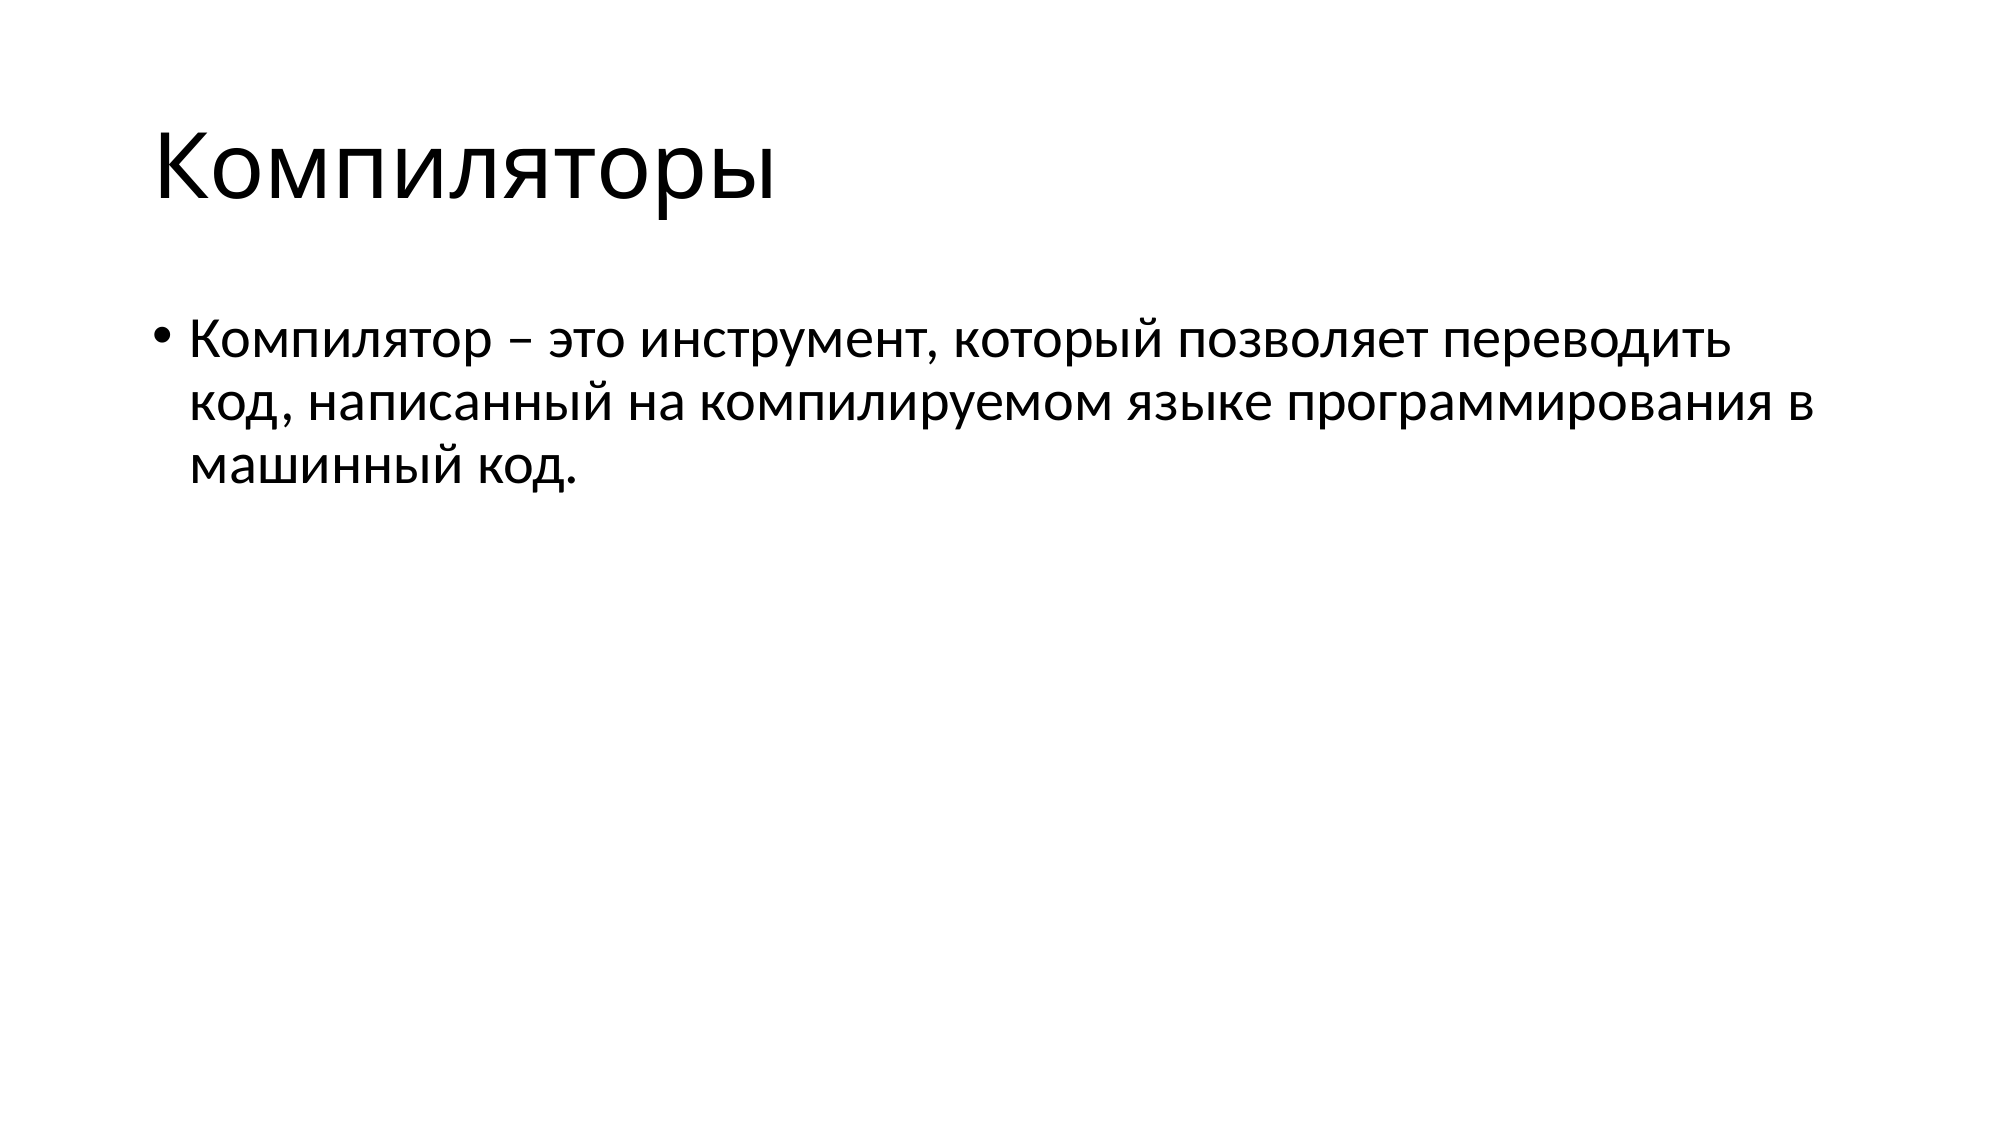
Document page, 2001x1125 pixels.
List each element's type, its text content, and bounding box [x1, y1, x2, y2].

list Компилятор – это инструмент, который позволяет переводить код, написанный на компилируемом языке программирования в машинный код. [137, 299, 1863, 1014]
title Компиляторы [137, 59, 1863, 278]
